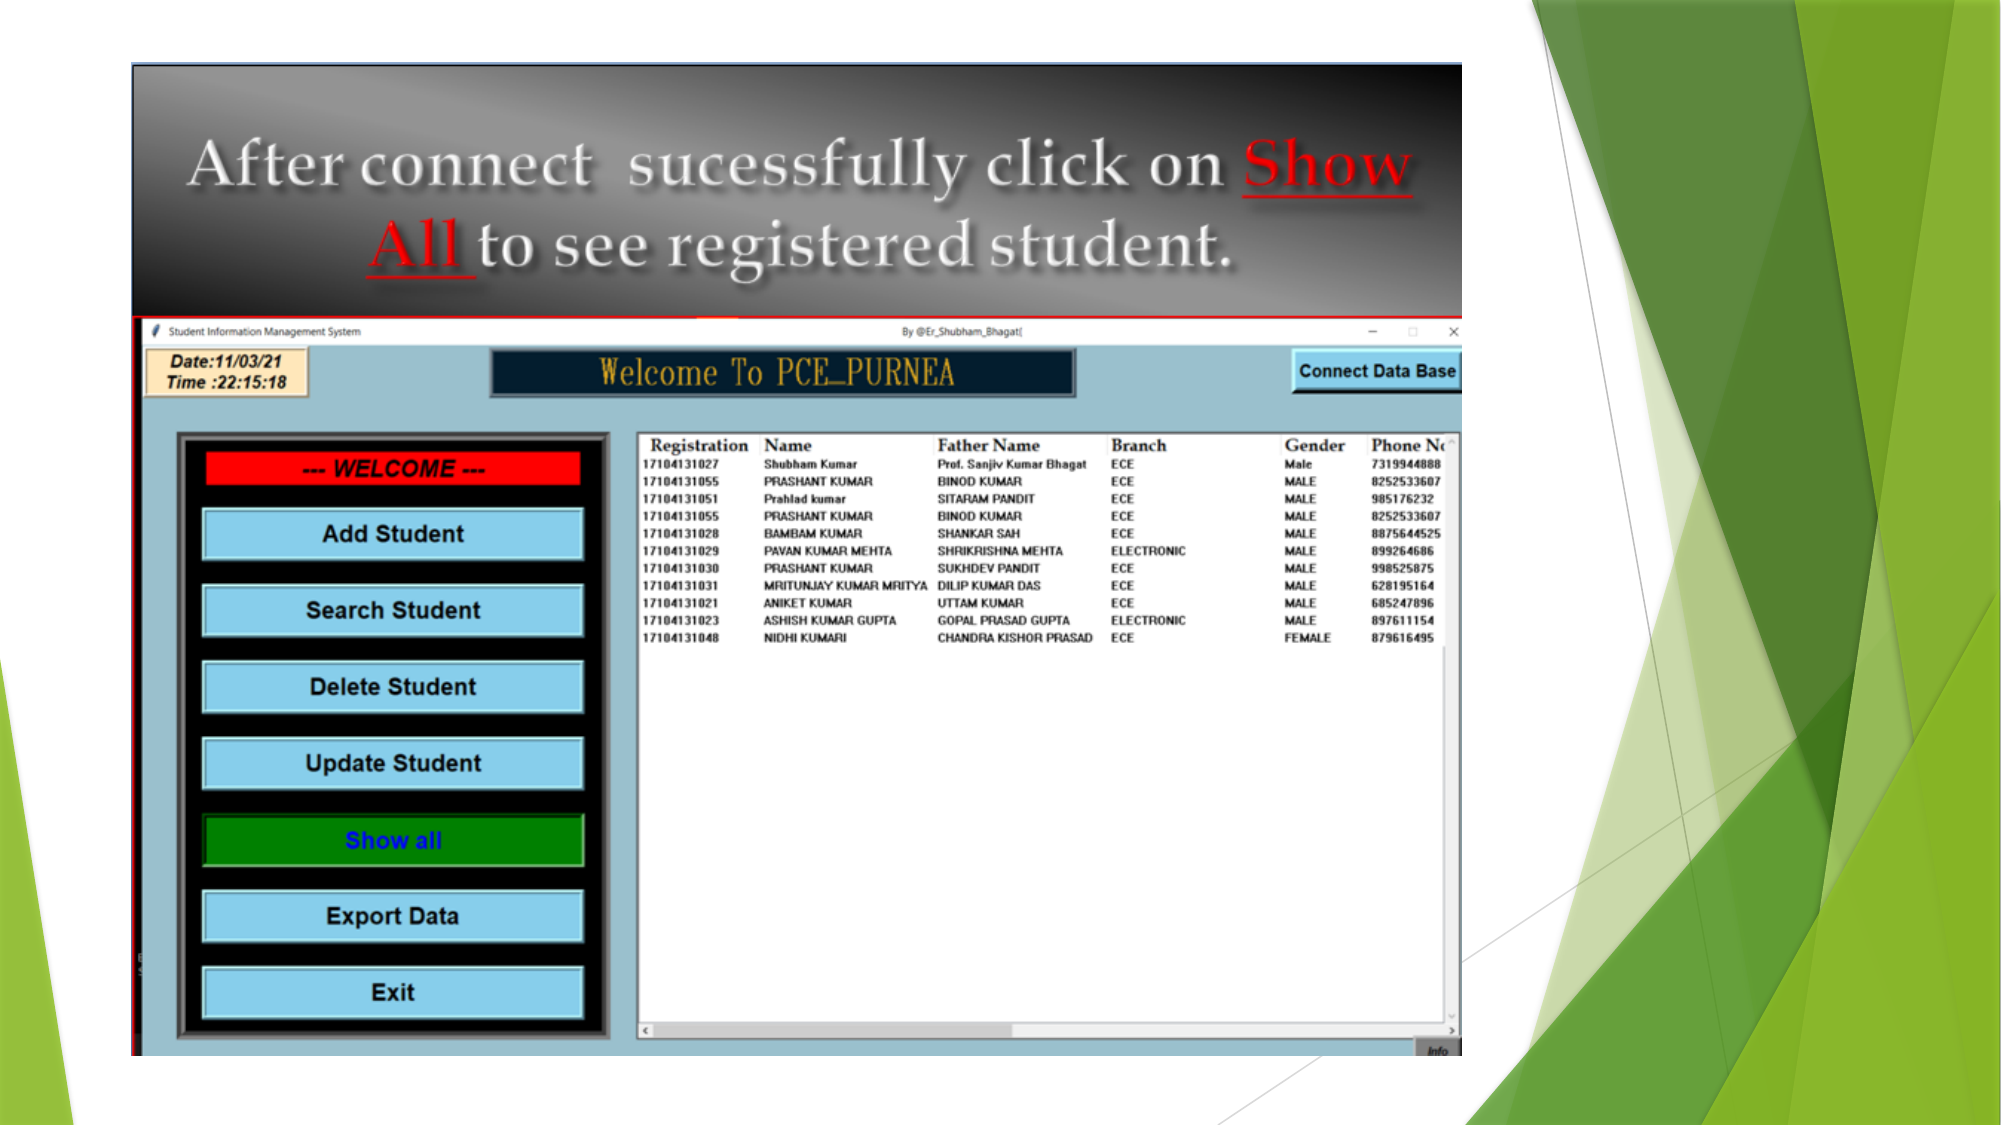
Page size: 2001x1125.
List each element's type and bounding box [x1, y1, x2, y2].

picture [130, 61, 1463, 1056]
